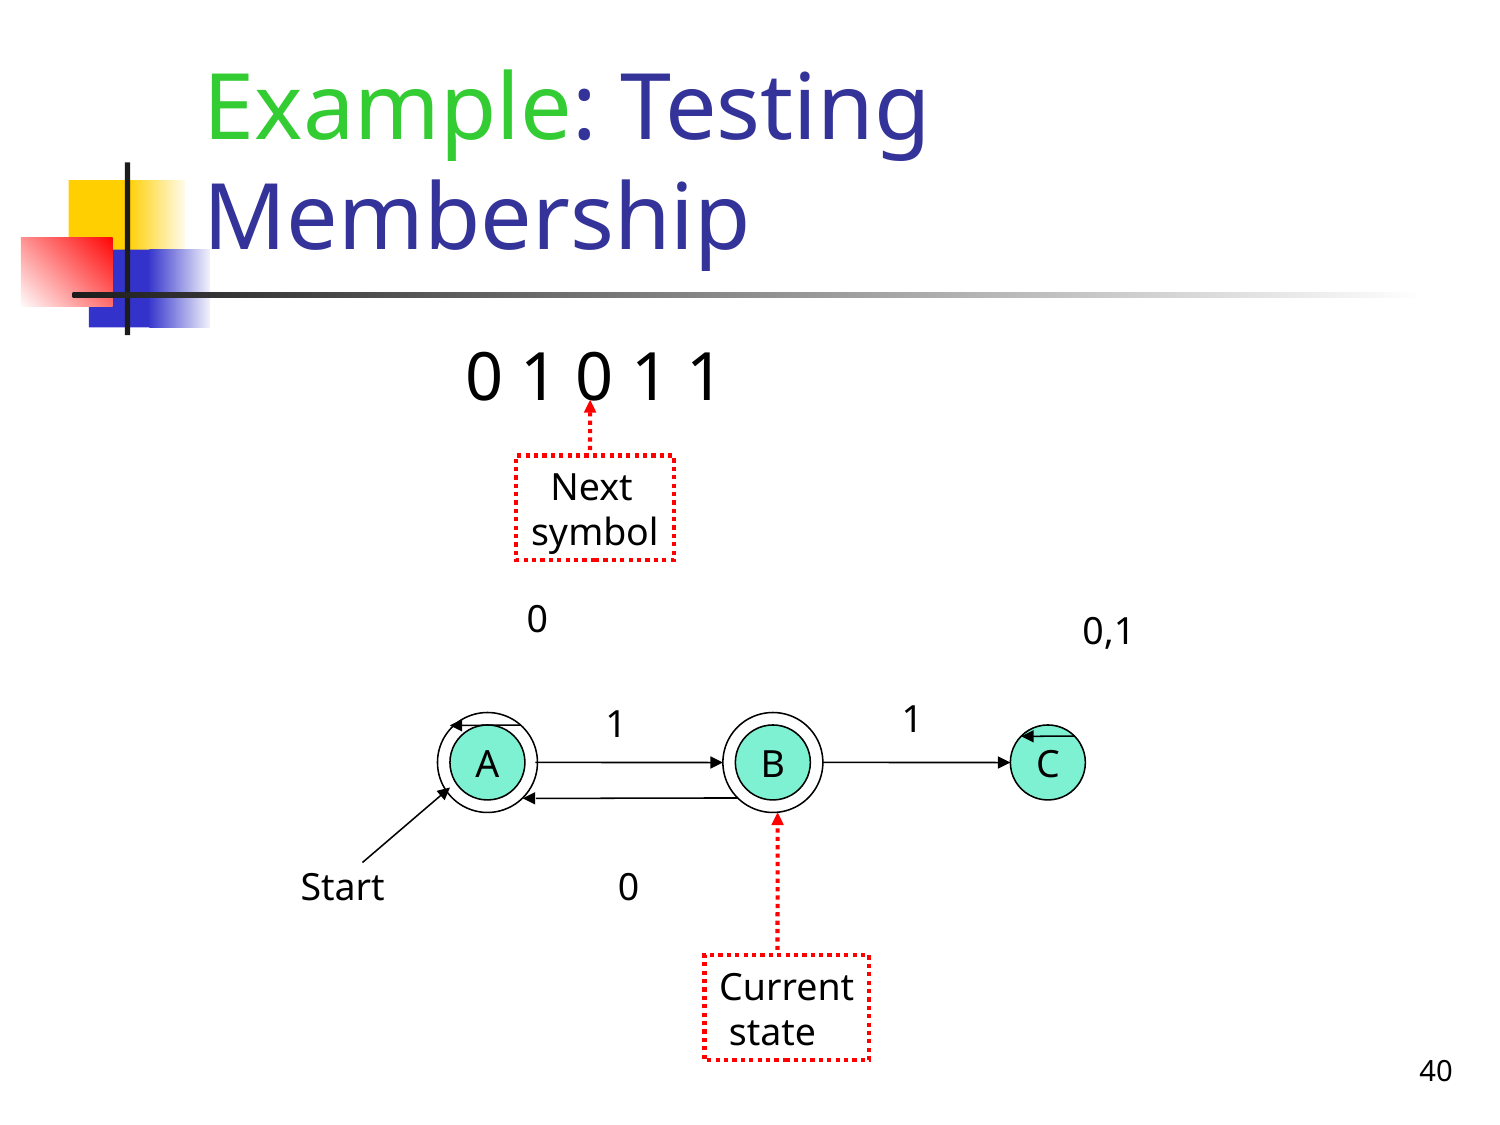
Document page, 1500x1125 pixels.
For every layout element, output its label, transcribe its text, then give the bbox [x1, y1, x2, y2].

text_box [499, 399, 691, 595]
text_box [274, 587, 1160, 931]
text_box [687, 812, 887, 1095]
title Example: Testing Membership [188, 35, 1468, 275]
text_box 0 1 0 1 1 [450, 326, 741, 421]
slide_number 40 [1155, 1024, 1468, 1100]
